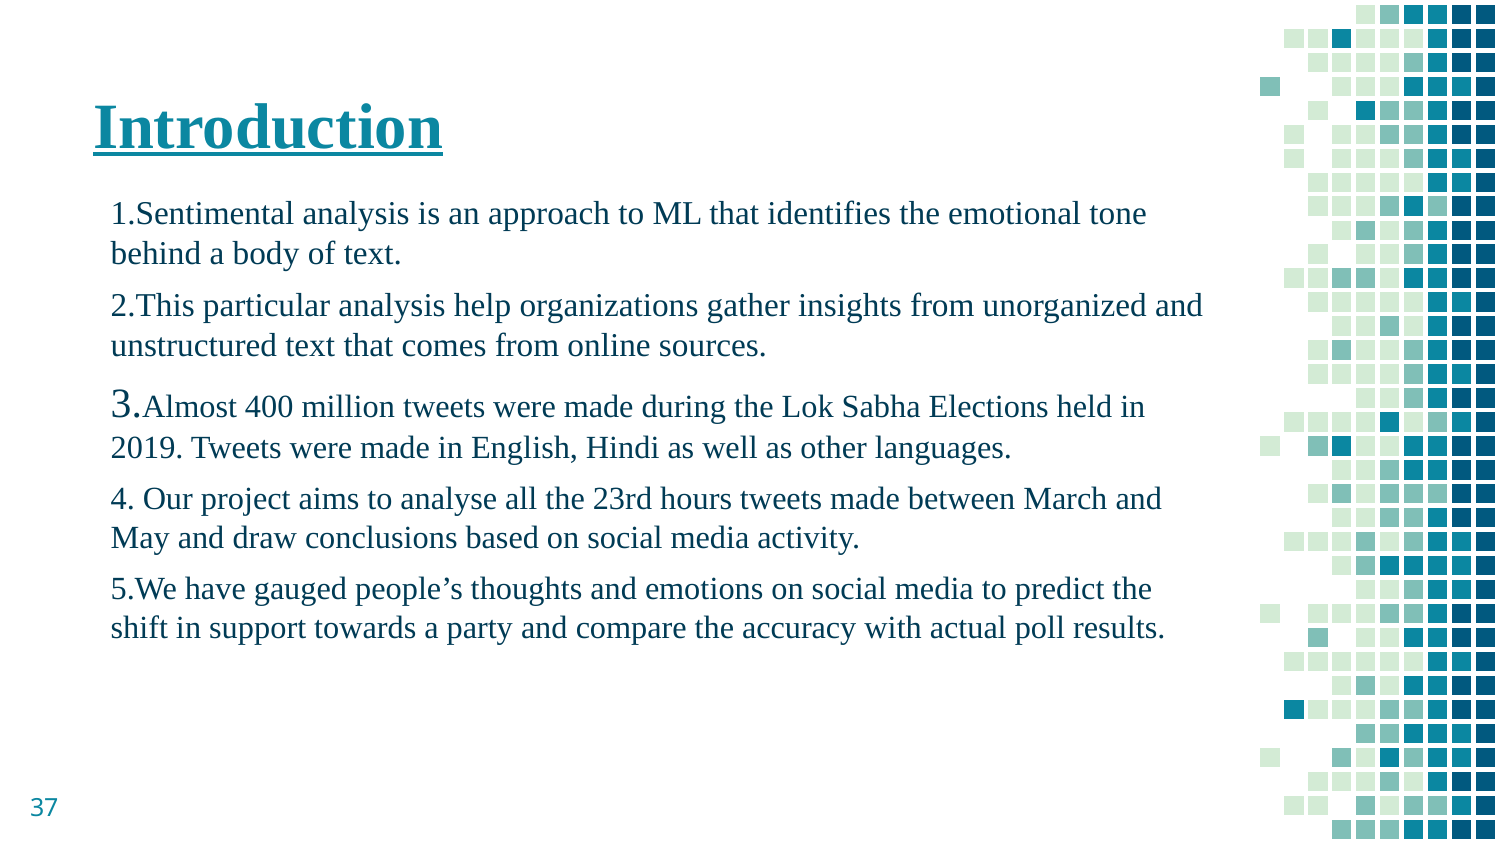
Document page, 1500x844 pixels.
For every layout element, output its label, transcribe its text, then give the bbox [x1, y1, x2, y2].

list 1.Sentimental analysis is an approach to ML that identifies the emotional tone behind a body of text. 2.This particular analysis help organizations gather insights from unorganized and unstructured text that comes from online sources. 3.Almost 400 million tweets were made during the Lok Sabha Elections held in 2019. Tweets were made in English, Hindi as well as other languages. 4. Our project aims to analyse all the 23rd hours tweets made between March and May and draw conclusions based on social media activity. 5.We have gauged people’s thoughts and emotions on social media to predict the shift in support towards a party and compare the accuracy with actual poll results. [95, 176, 1227, 774]
title Introduction [78, 35, 1188, 177]
slide_number 37 [15, 774, 105, 839]
